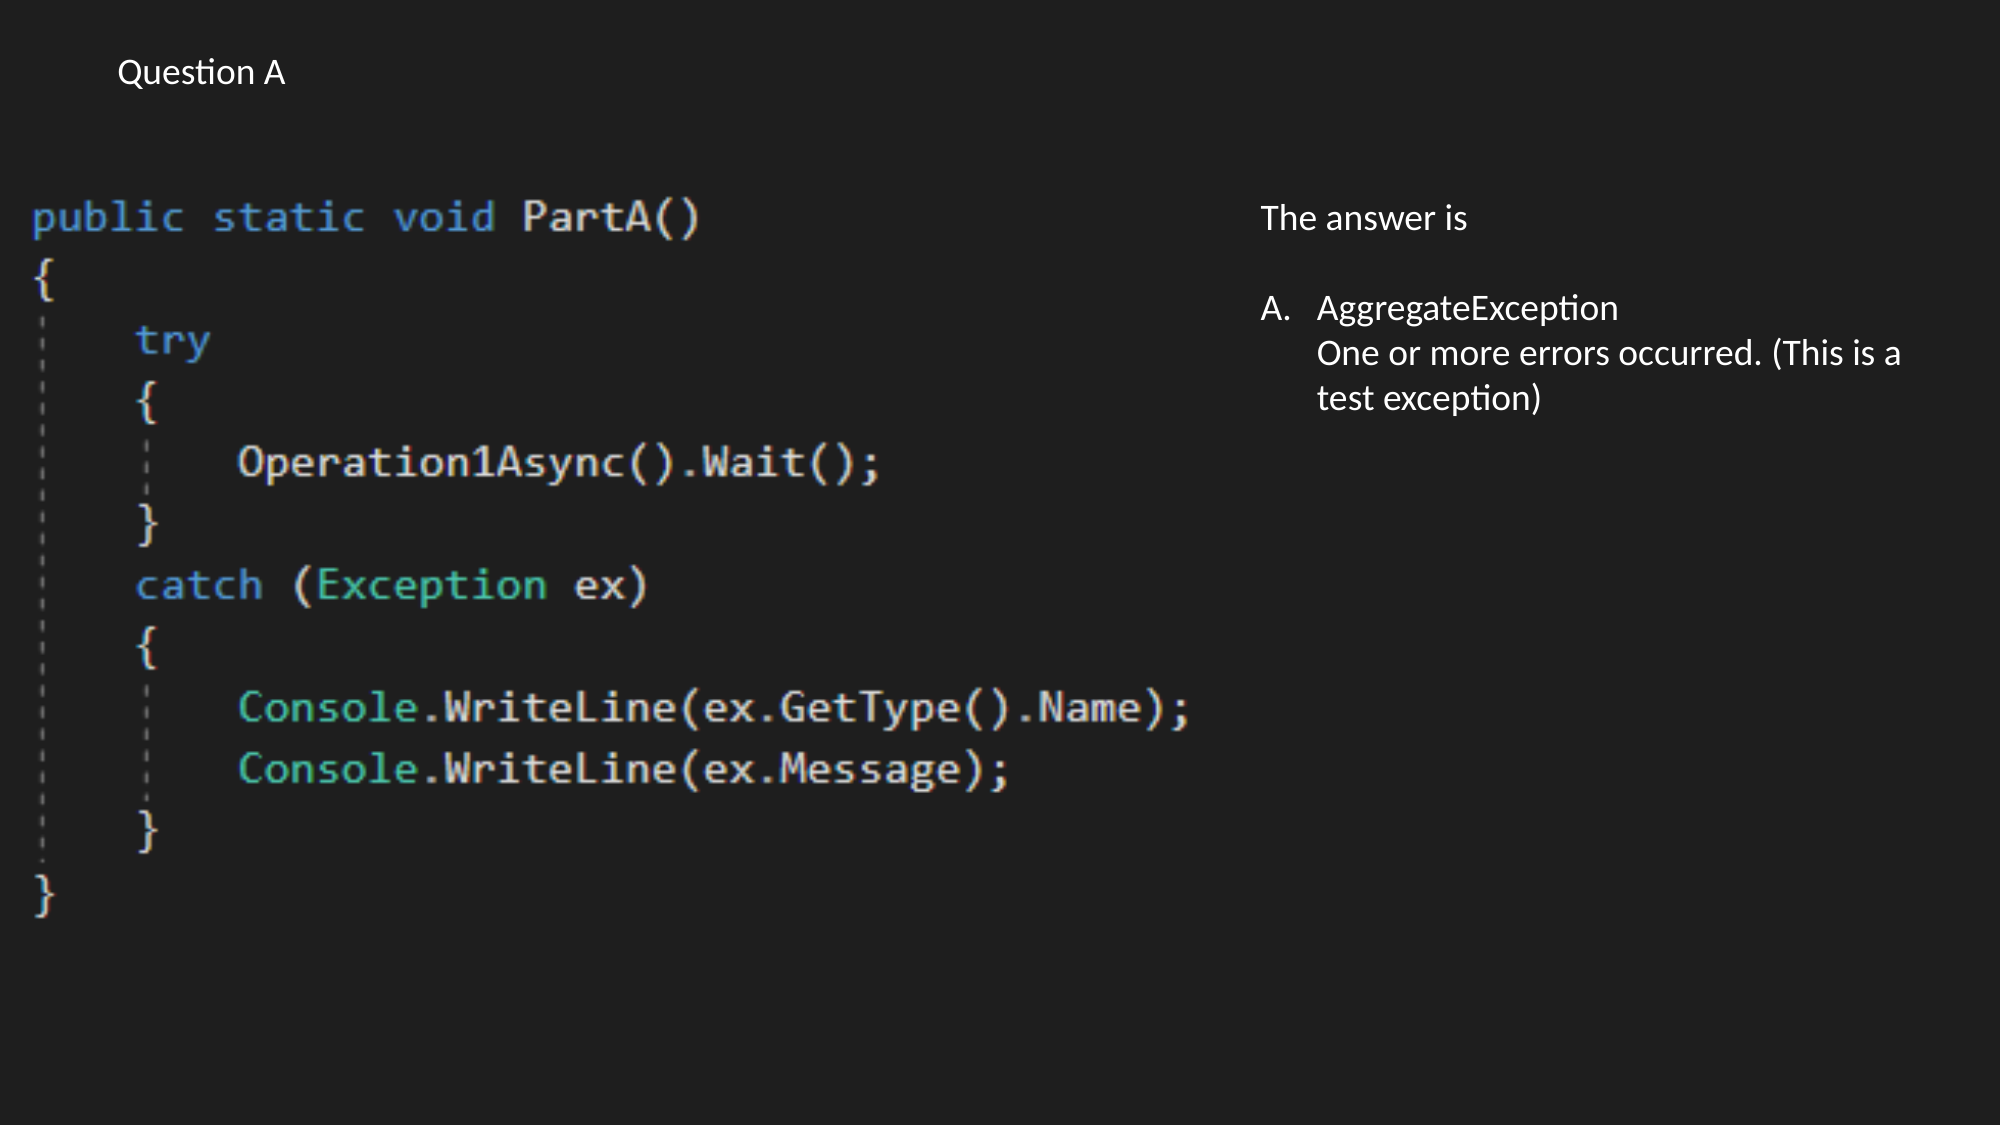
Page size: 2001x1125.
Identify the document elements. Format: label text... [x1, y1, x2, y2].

text_box The answer is AggregateException One or more errors occurred. (This is a test exception) [1245, 186, 1967, 426]
picture [30, 186, 1200, 934]
text_box Question A [102, 39, 1967, 100]
